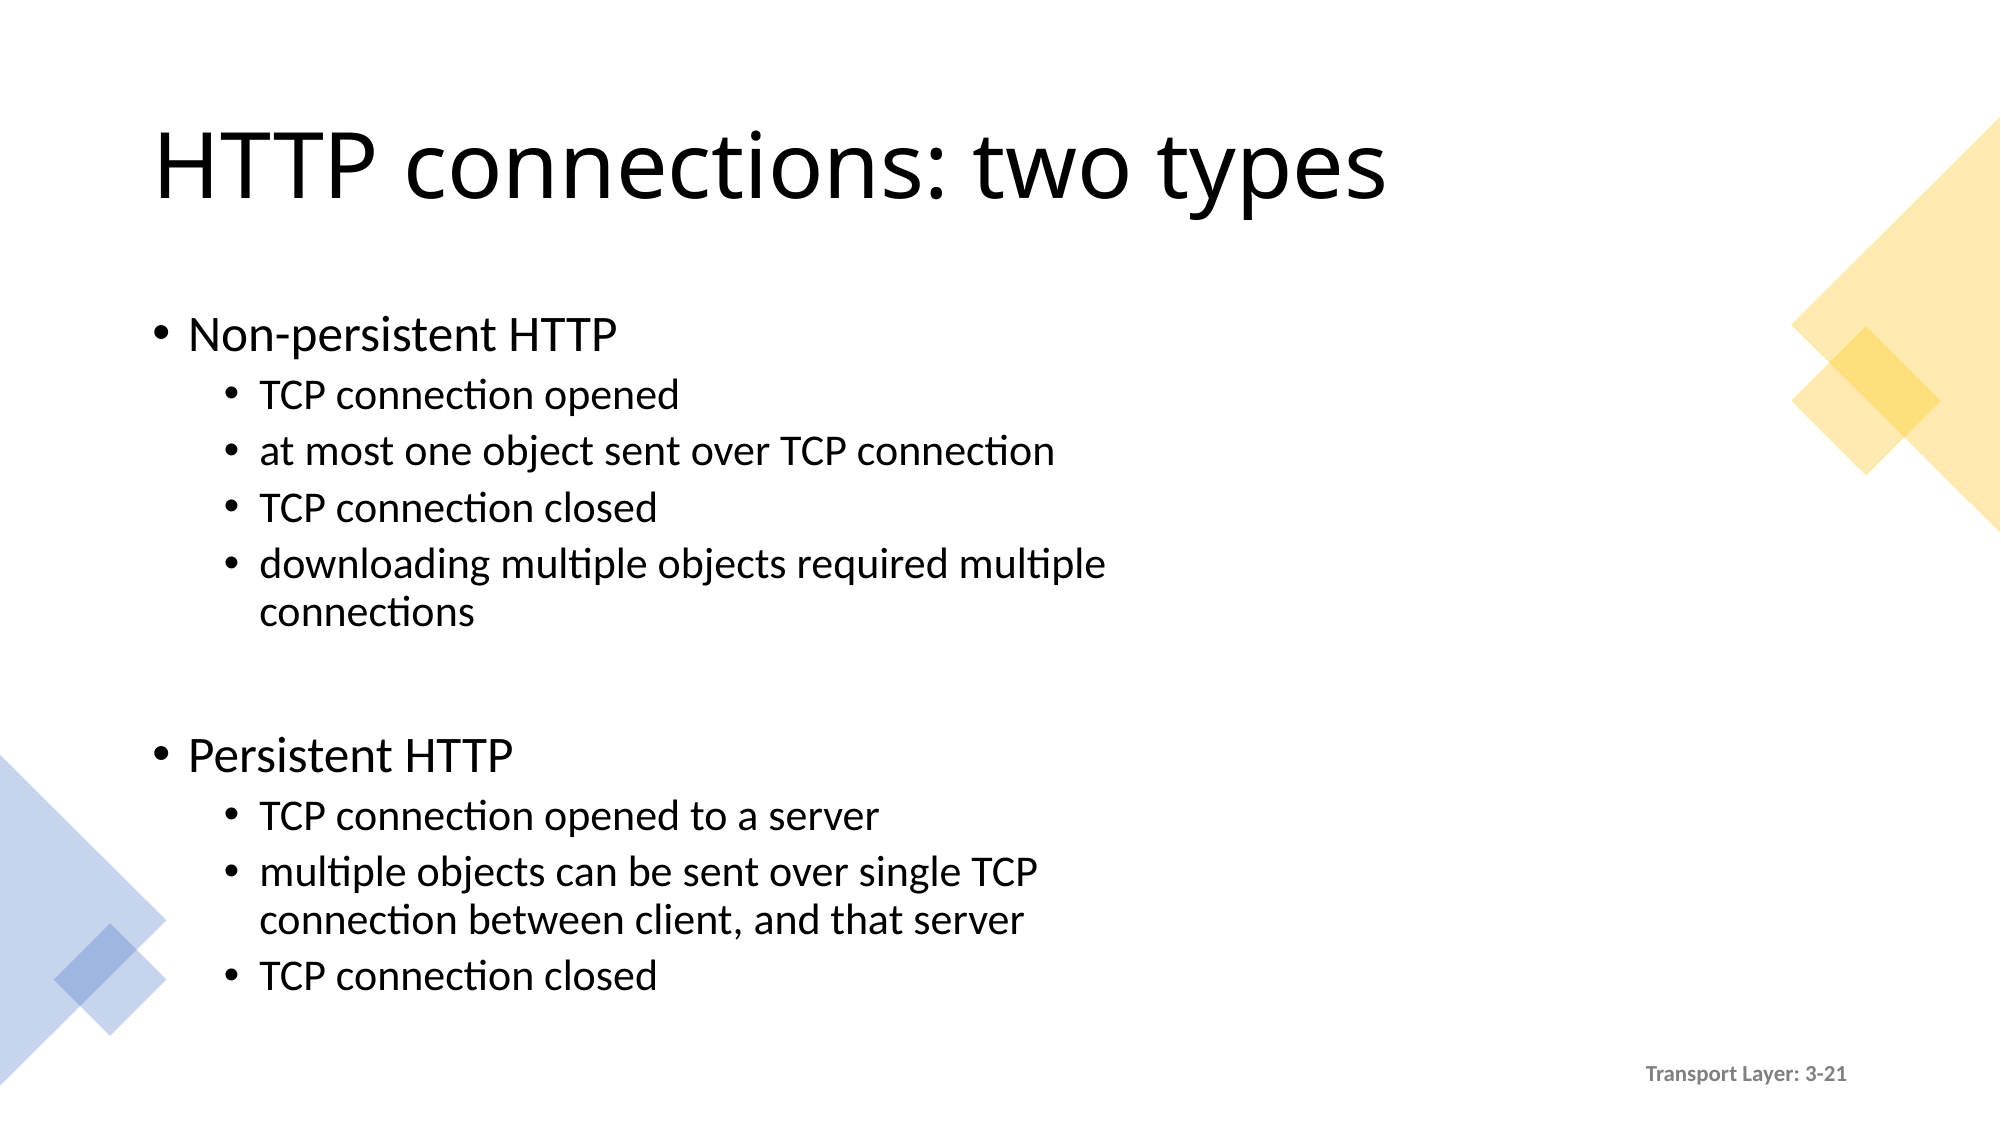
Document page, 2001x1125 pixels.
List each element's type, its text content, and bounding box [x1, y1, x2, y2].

slide_number Transport Layer: 3-21 [1412, 1042, 1863, 1103]
title HTTP connections: two types [137, 59, 1863, 278]
list Non-persistent HTTP TCP connection opened at most one object sent over TCP connection TCP connection closed downloading multiple objects required multiple connections Persistent HTTP TCP connection opened to a server multiple objects can be sent over single TCP connection between client, and that server TCP connection closed [137, 299, 1179, 1014]
